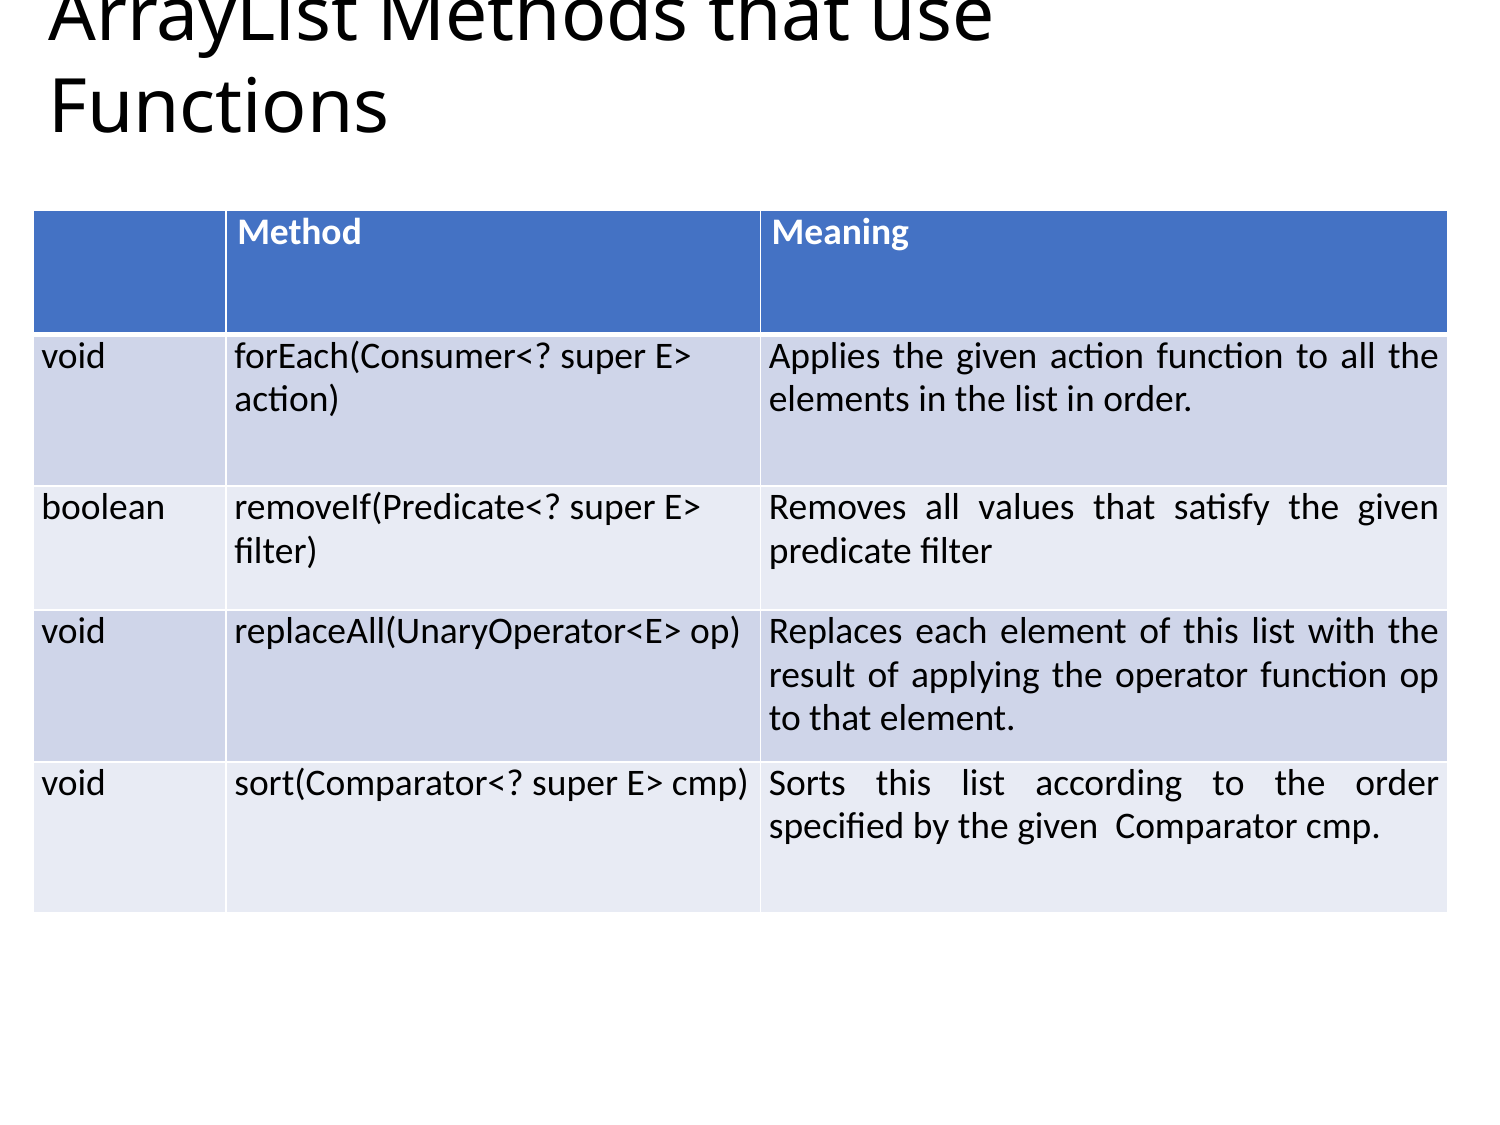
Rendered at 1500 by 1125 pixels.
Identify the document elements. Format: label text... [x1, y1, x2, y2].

table_cell void [34, 337, 225, 485]
table_cell Sorts this list according to the order specified by the given Comparator cmp. [761, 763, 1447, 912]
table_cell void [34, 763, 225, 912]
table_cell void [34, 611, 225, 761]
table_cell Replaces each element of this list with the result of applying the operator function op to that element. [761, 611, 1447, 761]
table_cell replaceAll(UnaryOperator<E> op) [227, 611, 760, 761]
table_header [34, 211, 225, 332]
table_header Method [227, 211, 760, 332]
text_box ArrayList Methods that use Functions [33, 0, 1225, 159]
table_cell boolean [34, 487, 225, 609]
table_header Meaning [761, 211, 1447, 332]
table_cell Removes all values that satisfy the given predicate filter [761, 487, 1447, 609]
table_cell forEach(Consumer<? super E> action) [227, 337, 760, 485]
table_cell sort(Comparator<? super E> cmp) [227, 763, 760, 912]
table_cell Applies the given action function to all the elements in the list in order. [761, 337, 1447, 485]
table_cell removeIf(Predicate<? super E> filter) [227, 487, 760, 609]
